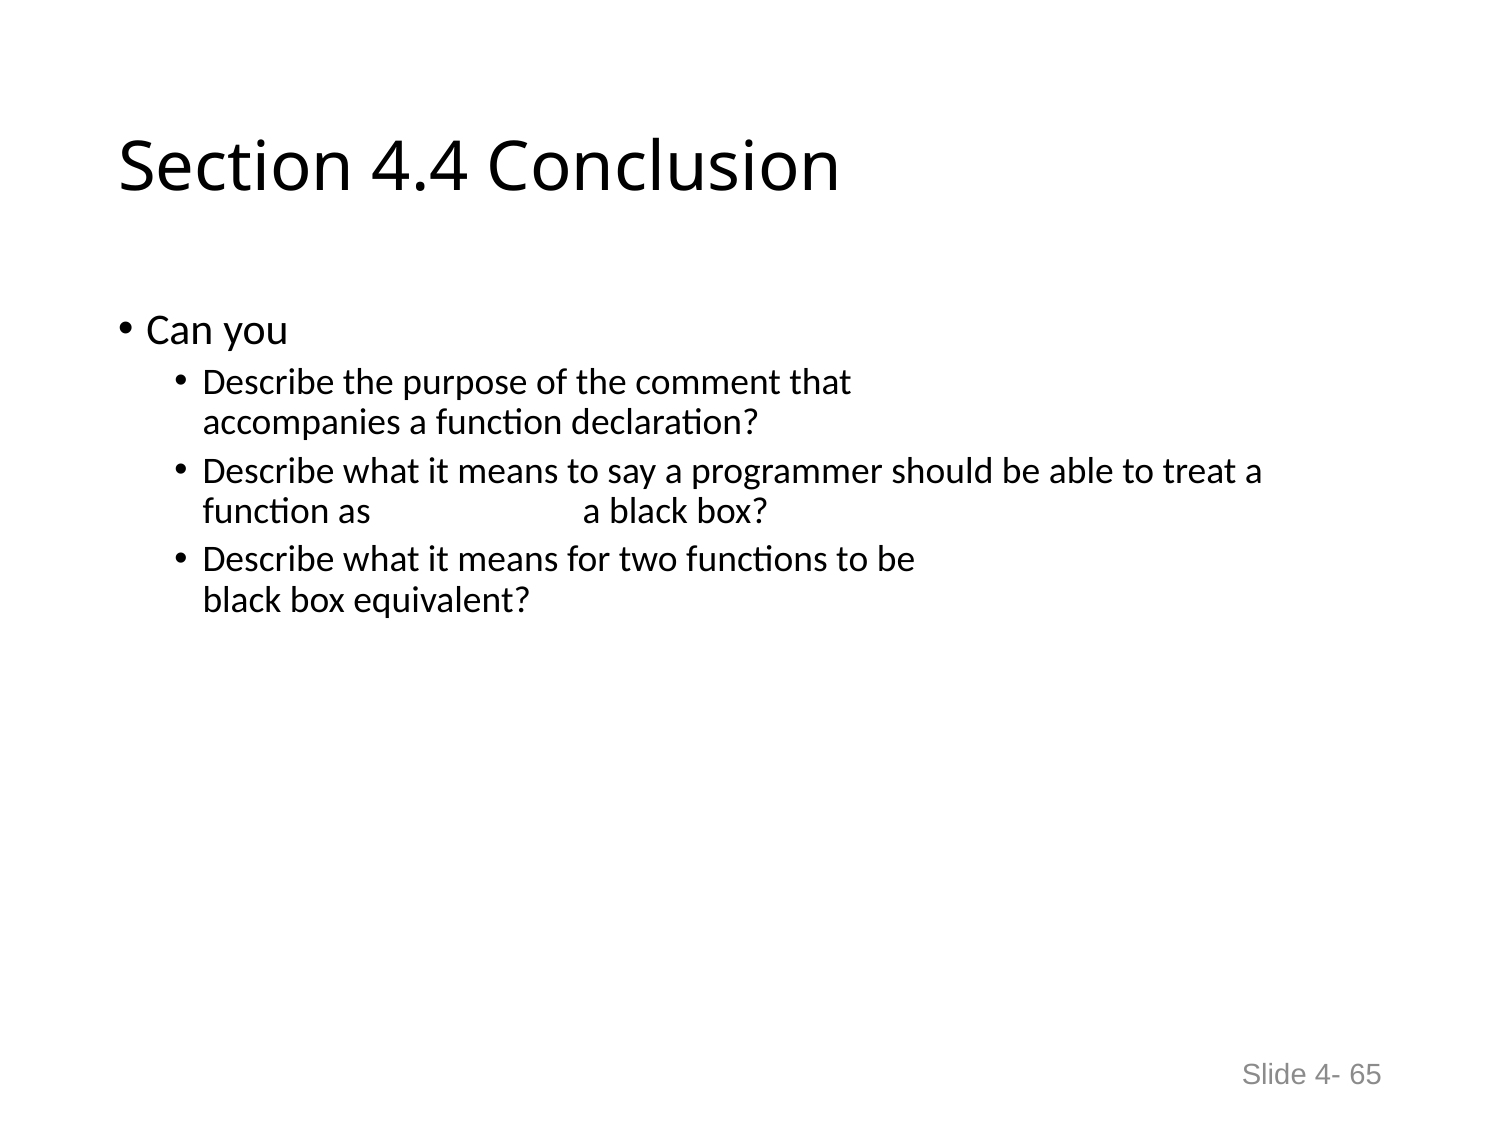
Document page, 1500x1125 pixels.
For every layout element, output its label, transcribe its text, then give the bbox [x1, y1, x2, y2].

list Can you Describe the purpose of the comment that accompanies a function declaration? Describe what it means to say a programmer should be able to treat a function as a black box? Describe what it means for two functions to be black box equivalent? [103, 299, 1397, 1014]
title Section 4.4 Conclusion [103, 59, 1397, 278]
slide_number Slide 4- 65 [1059, 1042, 1397, 1103]
